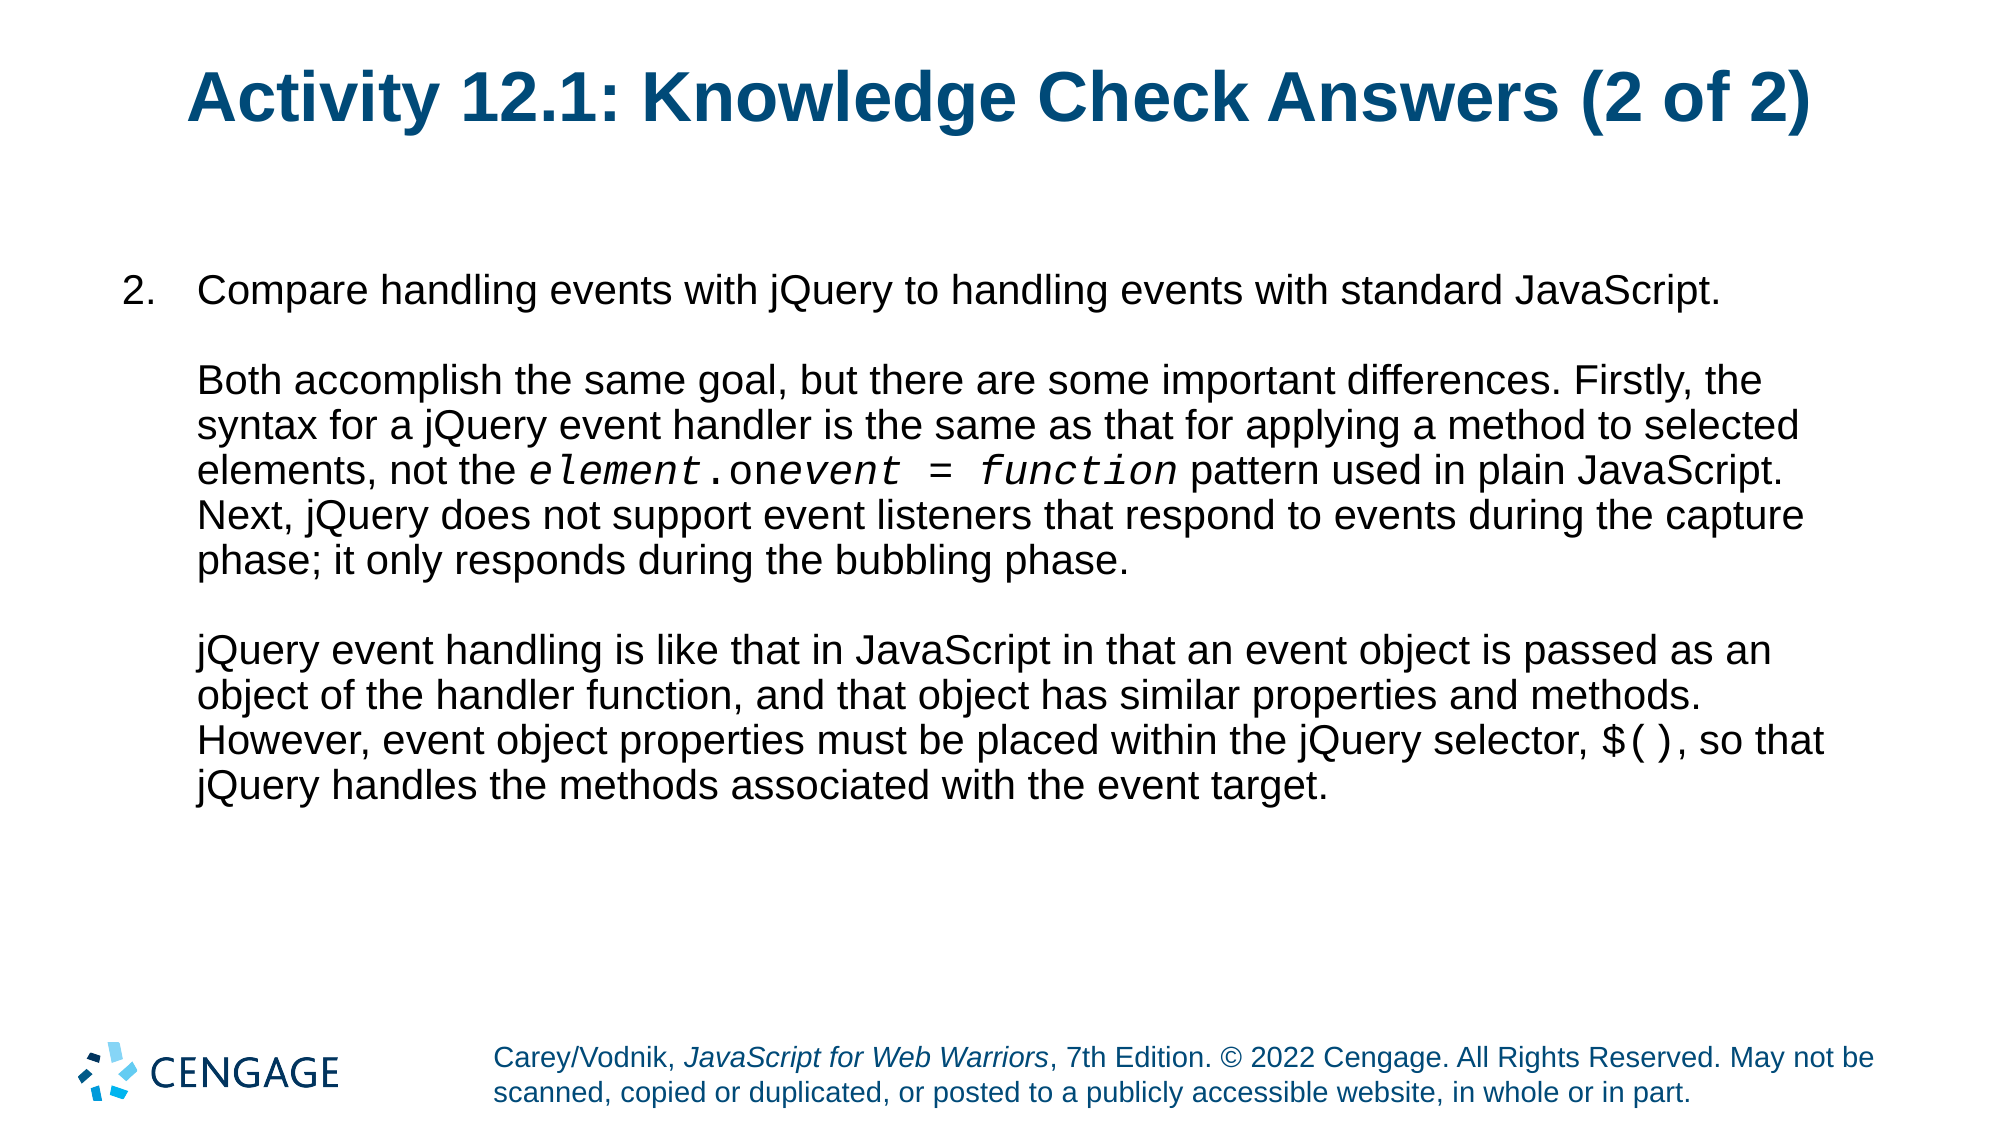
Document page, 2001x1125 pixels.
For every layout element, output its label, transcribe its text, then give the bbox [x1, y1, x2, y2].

picture [78, 1042, 338, 1101]
list Compare handling events with jQuery to handling events with standard JavaScript. Both accomplish the same goal, but there are some important differences. Firstly, the syntax for a jQuery event handler is the same as that for applying a method to selected elements, not the element.onevent = function pattern used in plain JavaScript. Next, jQuery does not support event listeners that respond to events during the capture phase; it only responds during the bubbling phase. jQuery event handling is like that in JavaScript in that an event object is passed as an object of the handler function, and that object has similar properties and methods. However, event object properties must be placed within the jQuery selector, $(), so that jQuery handles the methods associated with the event target. [121, 268, 1880, 990]
title Activity 12.1: Knowledge Check Answers (2 of 2) [137, 59, 1863, 171]
